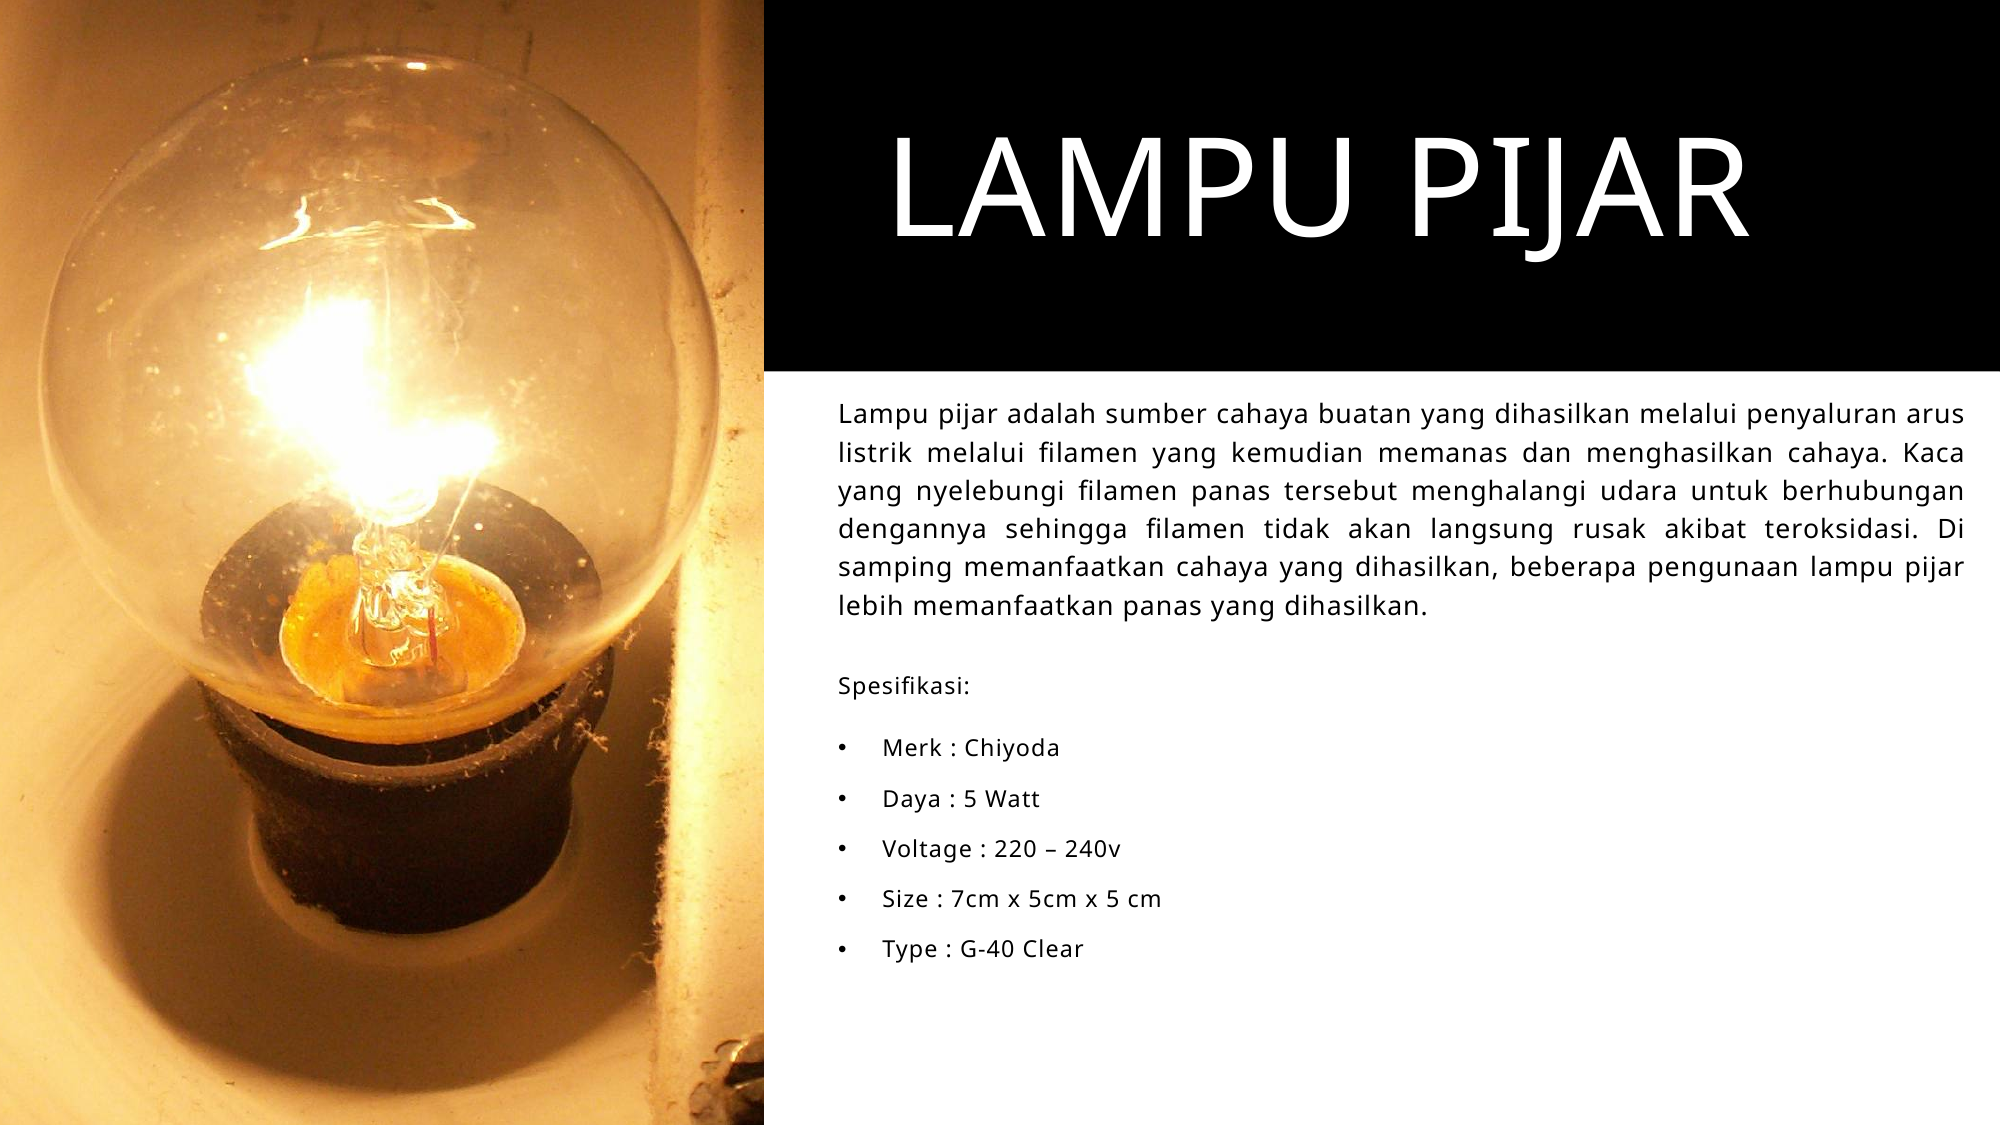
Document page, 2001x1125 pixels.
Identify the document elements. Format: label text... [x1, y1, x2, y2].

text_box [764, 0, 2000, 372]
title Lampu pijar [869, 52, 1842, 332]
text_box [764, 372, 2000, 1125]
list Lampu pijar adalah sumber cahaya buatan yang dihasilkan melalui penyaluran arus listrik melalui filamen yang kemudian memanas dan menghasilkan cahaya. Kaca yang nyelebungi filamen panas tersebut menghalangi udara untuk berhubungan dengannya sehingga filamen tidak akan langsung rusak akibat teroksidasi. Di samping memanfaatkan cahaya yang dihasilkan, beberapa pengunaan lampu pijar lebih memanfaatkan panas yang dihasilkan. Spesifikasi: Merk : Chiyoda Daya : 5 Watt Voltage : 220 – 240v Size : 7cm x 5cm x 5 cm Type : G-40 Clear [823, 383, 1982, 973]
picture [0, 0, 764, 1125]
